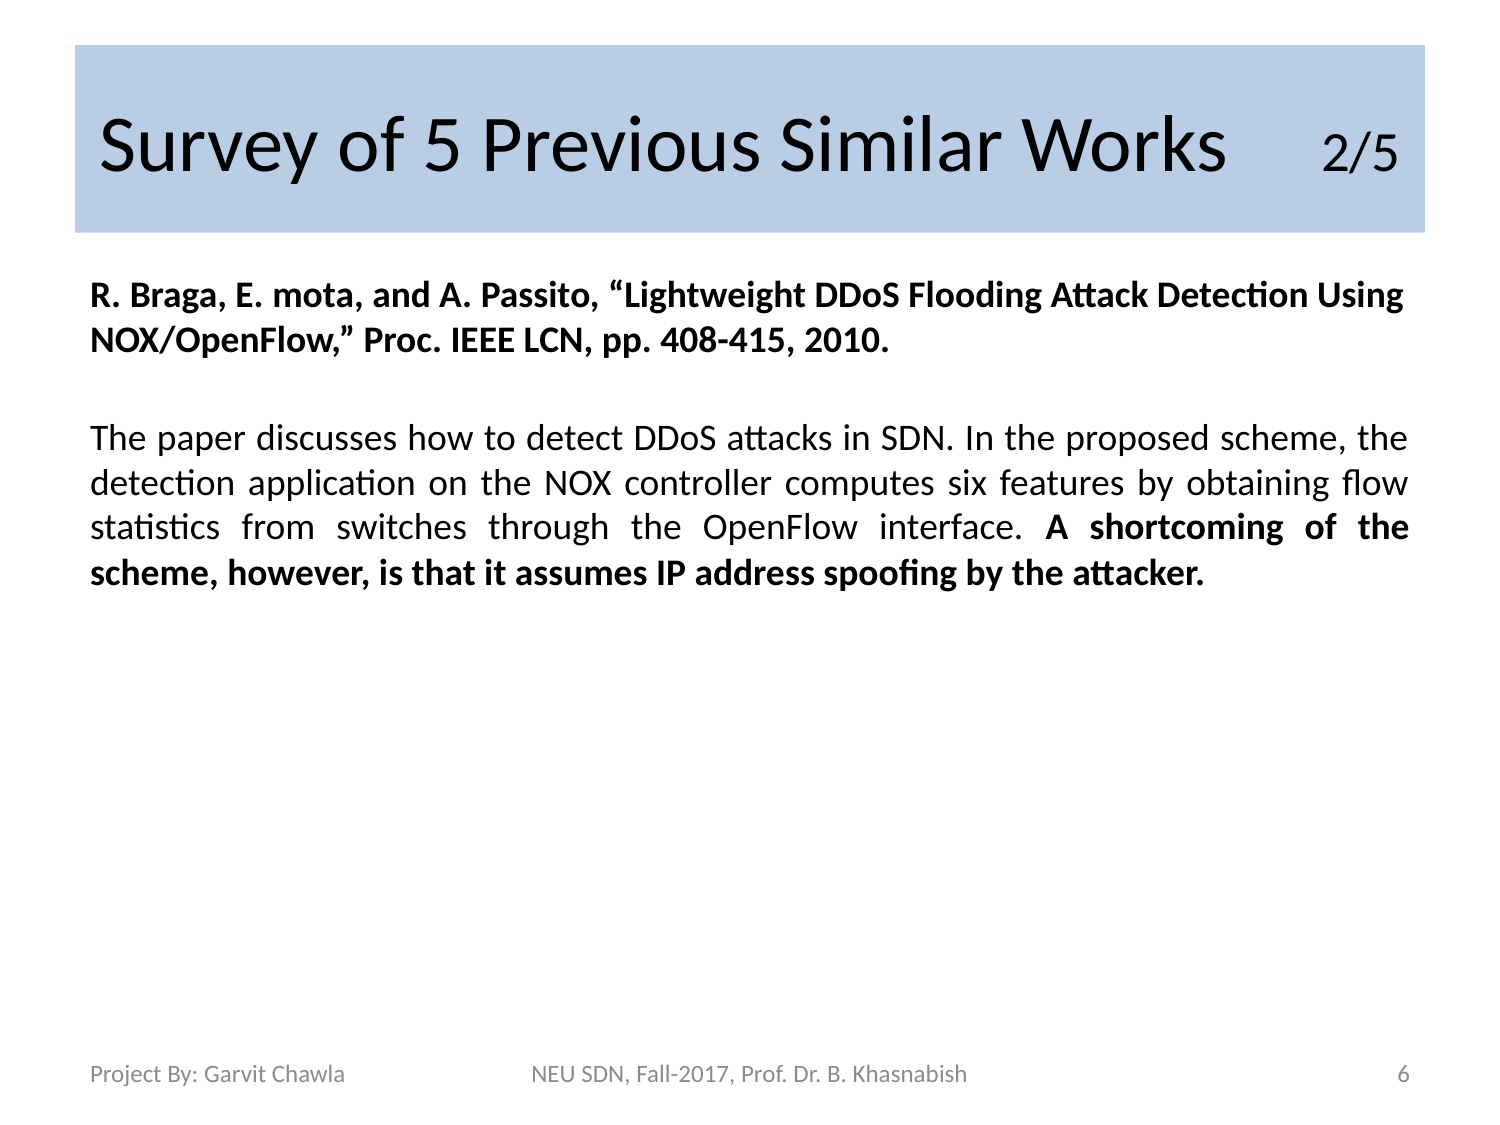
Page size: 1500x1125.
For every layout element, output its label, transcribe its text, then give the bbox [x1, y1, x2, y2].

footer NEU SDN, Fall-2017, Prof. Dr. B. Khasnabish [512, 1042, 988, 1103]
slide_number Project By: Garvit Chawla [75, 1042, 425, 1103]
title Survey of 5 Previous Similar Works 2/5 [75, 45, 1425, 233]
list R. Braga, E. mota, and A. Passito, “Lightweight DDoS Flooding Attack Detection Using NOX/OpenFlow,” Proc. IEEE LCN, pp. 408-415, 2010. The paper discusses how to detect DDoS attacks in SDN. In the proposed scheme, the detection application on the NOX controller computes six features by obtaining flow statistics from switches through the OpenFlow interface. A shortcoming of the scheme, however, is that it assumes IP address spoofing by the attacker. [75, 262, 1425, 1005]
slide_number 6 [1074, 1042, 1425, 1103]
